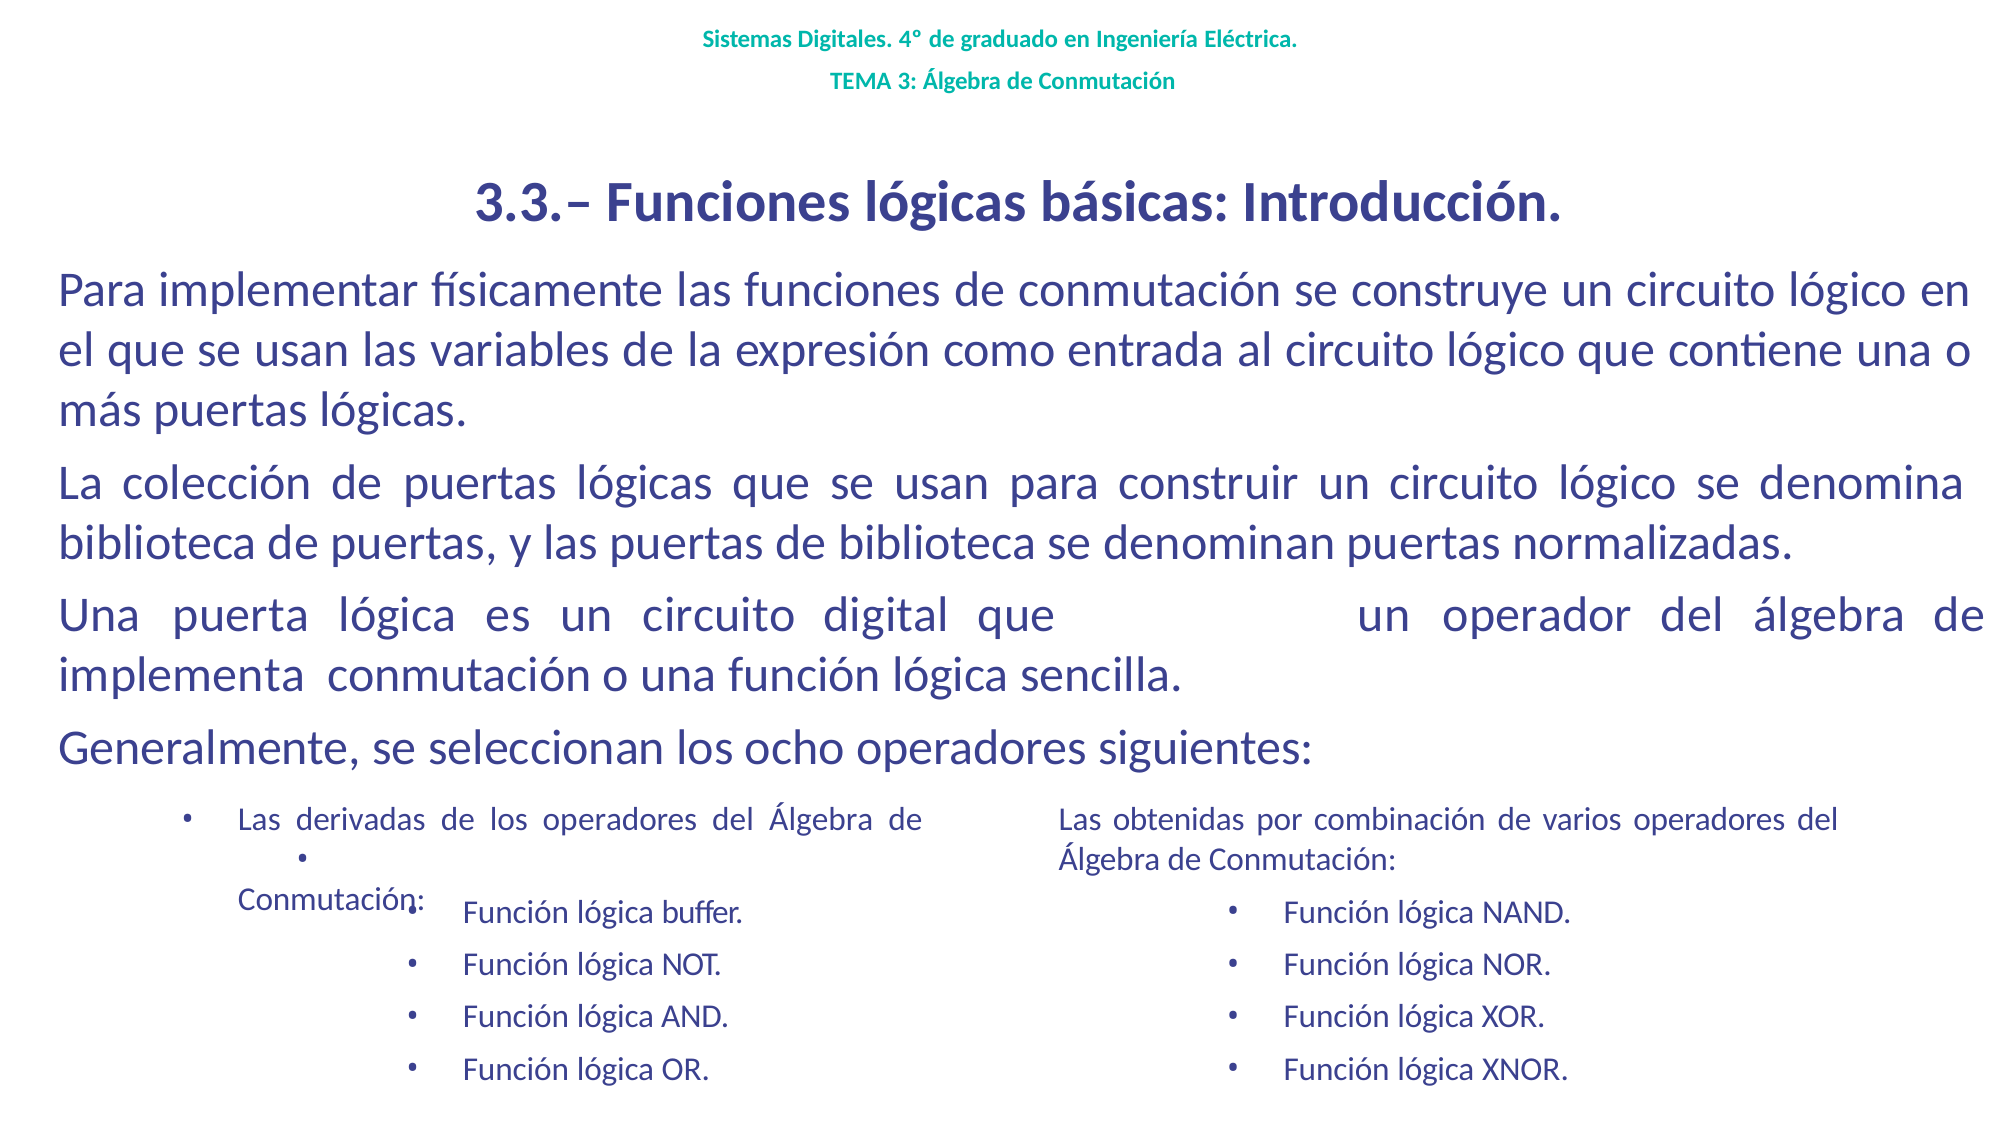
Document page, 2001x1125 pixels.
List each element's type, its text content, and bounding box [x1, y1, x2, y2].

text_box un operador del álgebra de [1355, 579, 1986, 642]
text_box Las derivadas de los operadores del Álgebra de • Conmutación: [179, 795, 1016, 917]
text_box Una puerta lógica es un circuito digital que implementa conmutación o una función lógica sencilla. Generalmente, se seleccionan los ocho operadores siguientes: [56, 579, 1331, 775]
text_box Función lógica NAND. Función lógica NOR. Función lógica XOR. Función lógica XNOR. [1224, 875, 1577, 1087]
text_box Las obtenidas por combinación de varios operadores del Álgebra de Conmutación: [1056, 795, 1901, 878]
text_box Función lógica buffer. Función lógica NOT. Función lógica AND. Función lógica OR. [404, 875, 752, 1087]
text_box 3.3.– Funciones lógicas básicas: Introducción. Para implementar físicamente las funciones de conmutación se construye un circuito lógico en el que se usan las variables de la expresión como entrada al circuito lógico que contiene una o más puertas lógicas. La colección de puertas lógicas que se usan para construir un circuito lógico se denomina biblioteca de puertas, y las puertas de biblioteca se denominan puertas normalizadas. [56, 132, 1986, 570]
text_box Sistemas Digitales. 4º de graduado en Ingeniería Eléctrica. TEMA 3: Álgebra de Conmutación [698, 9, 1303, 95]
